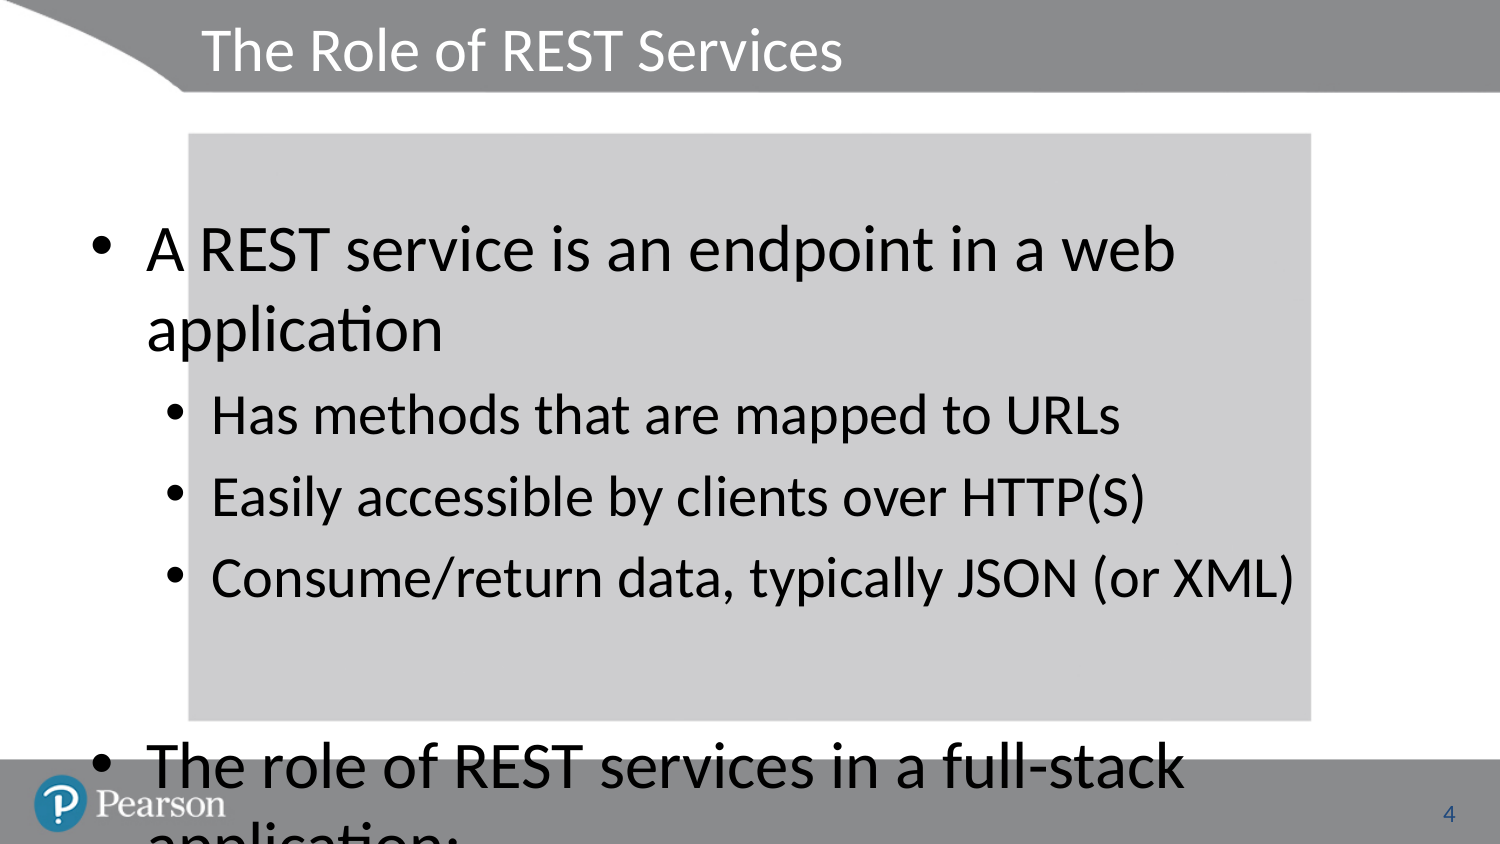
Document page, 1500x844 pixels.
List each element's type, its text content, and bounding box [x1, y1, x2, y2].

picture [0, 0, 1500, 844]
list A REST service is an endpoint in a web application Has methods that are mapped to URLs Easily accessible by clients over HTTP(S) Consume/return data, typically JSON (or XML) The role of REST services in a full-stack application: Callable from UI, e.g. from a React web UI Provides a façade to back-end data/functionality [75, 196, 1425, 754]
text_box 4 [1406, 759, 1493, 835]
title The Role of REST Services [186, 1, 1425, 94]
